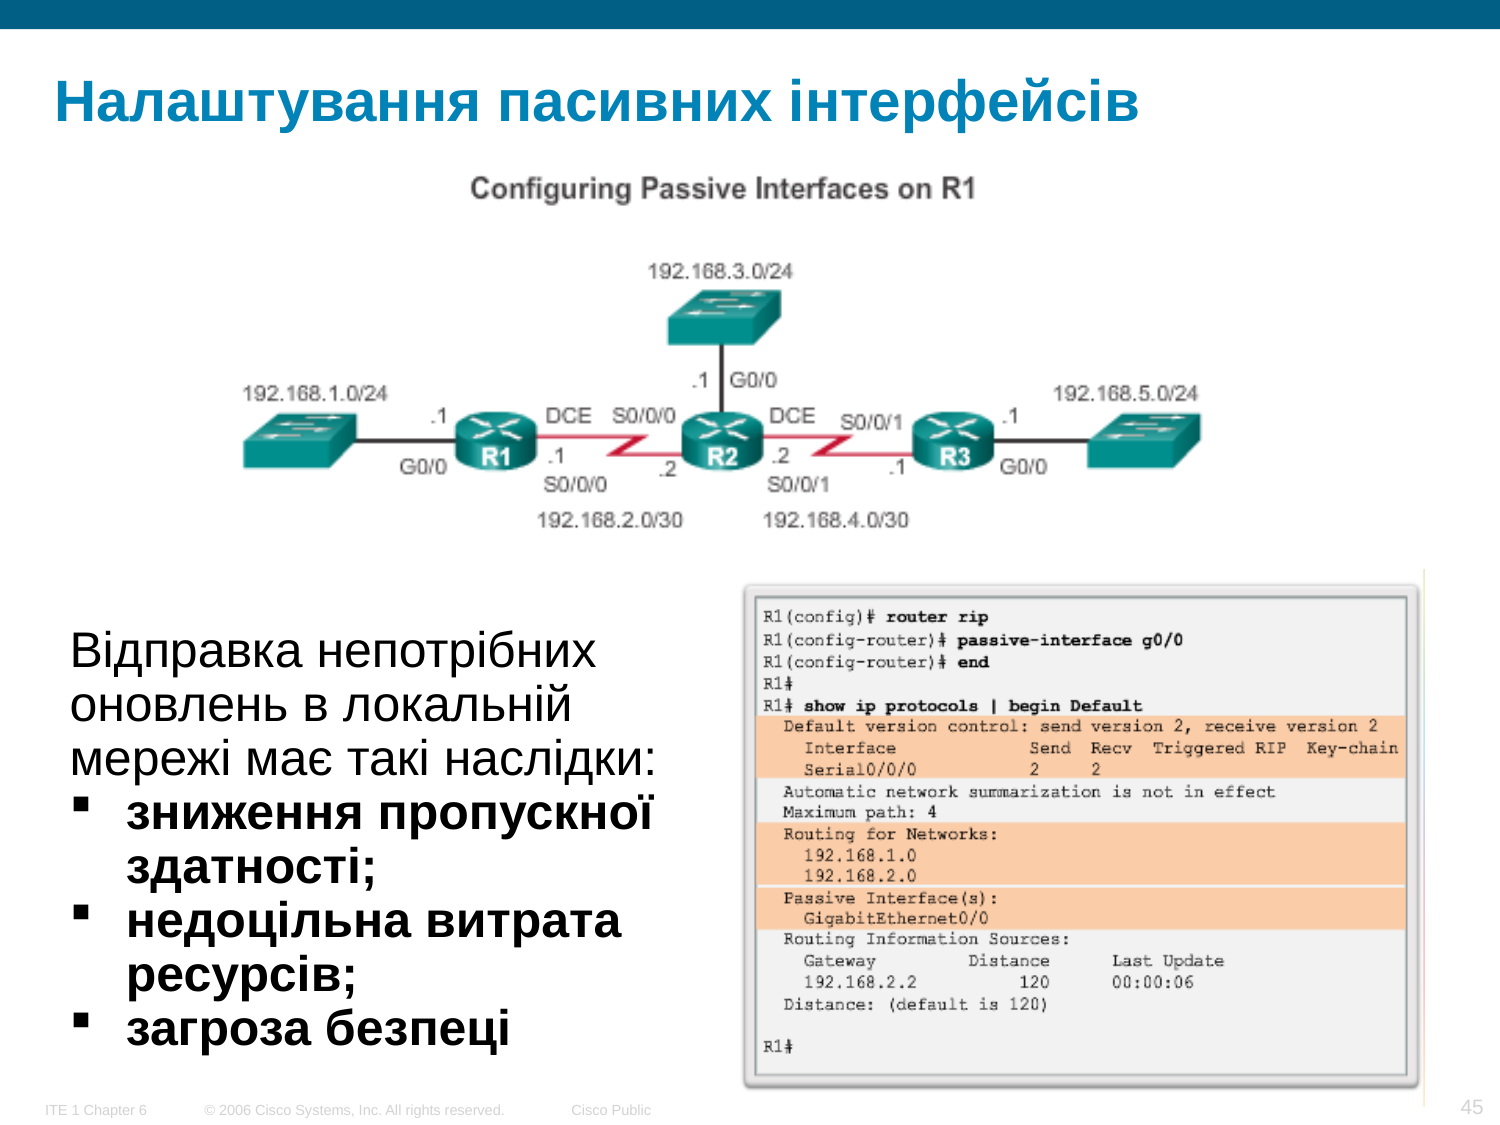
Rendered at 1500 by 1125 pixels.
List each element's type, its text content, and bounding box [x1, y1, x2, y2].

text_box Відправка непотрібних оновлень в локальній мережі має такі наслідки: зниження пропускної здатності; недоцільна витрата ресурсів; загроза безпеці [54, 617, 716, 1064]
picture [725, 569, 1425, 1108]
title Налаштування пасивних інтерфейсів [41, 28, 1429, 141]
picture [215, 166, 1206, 557]
